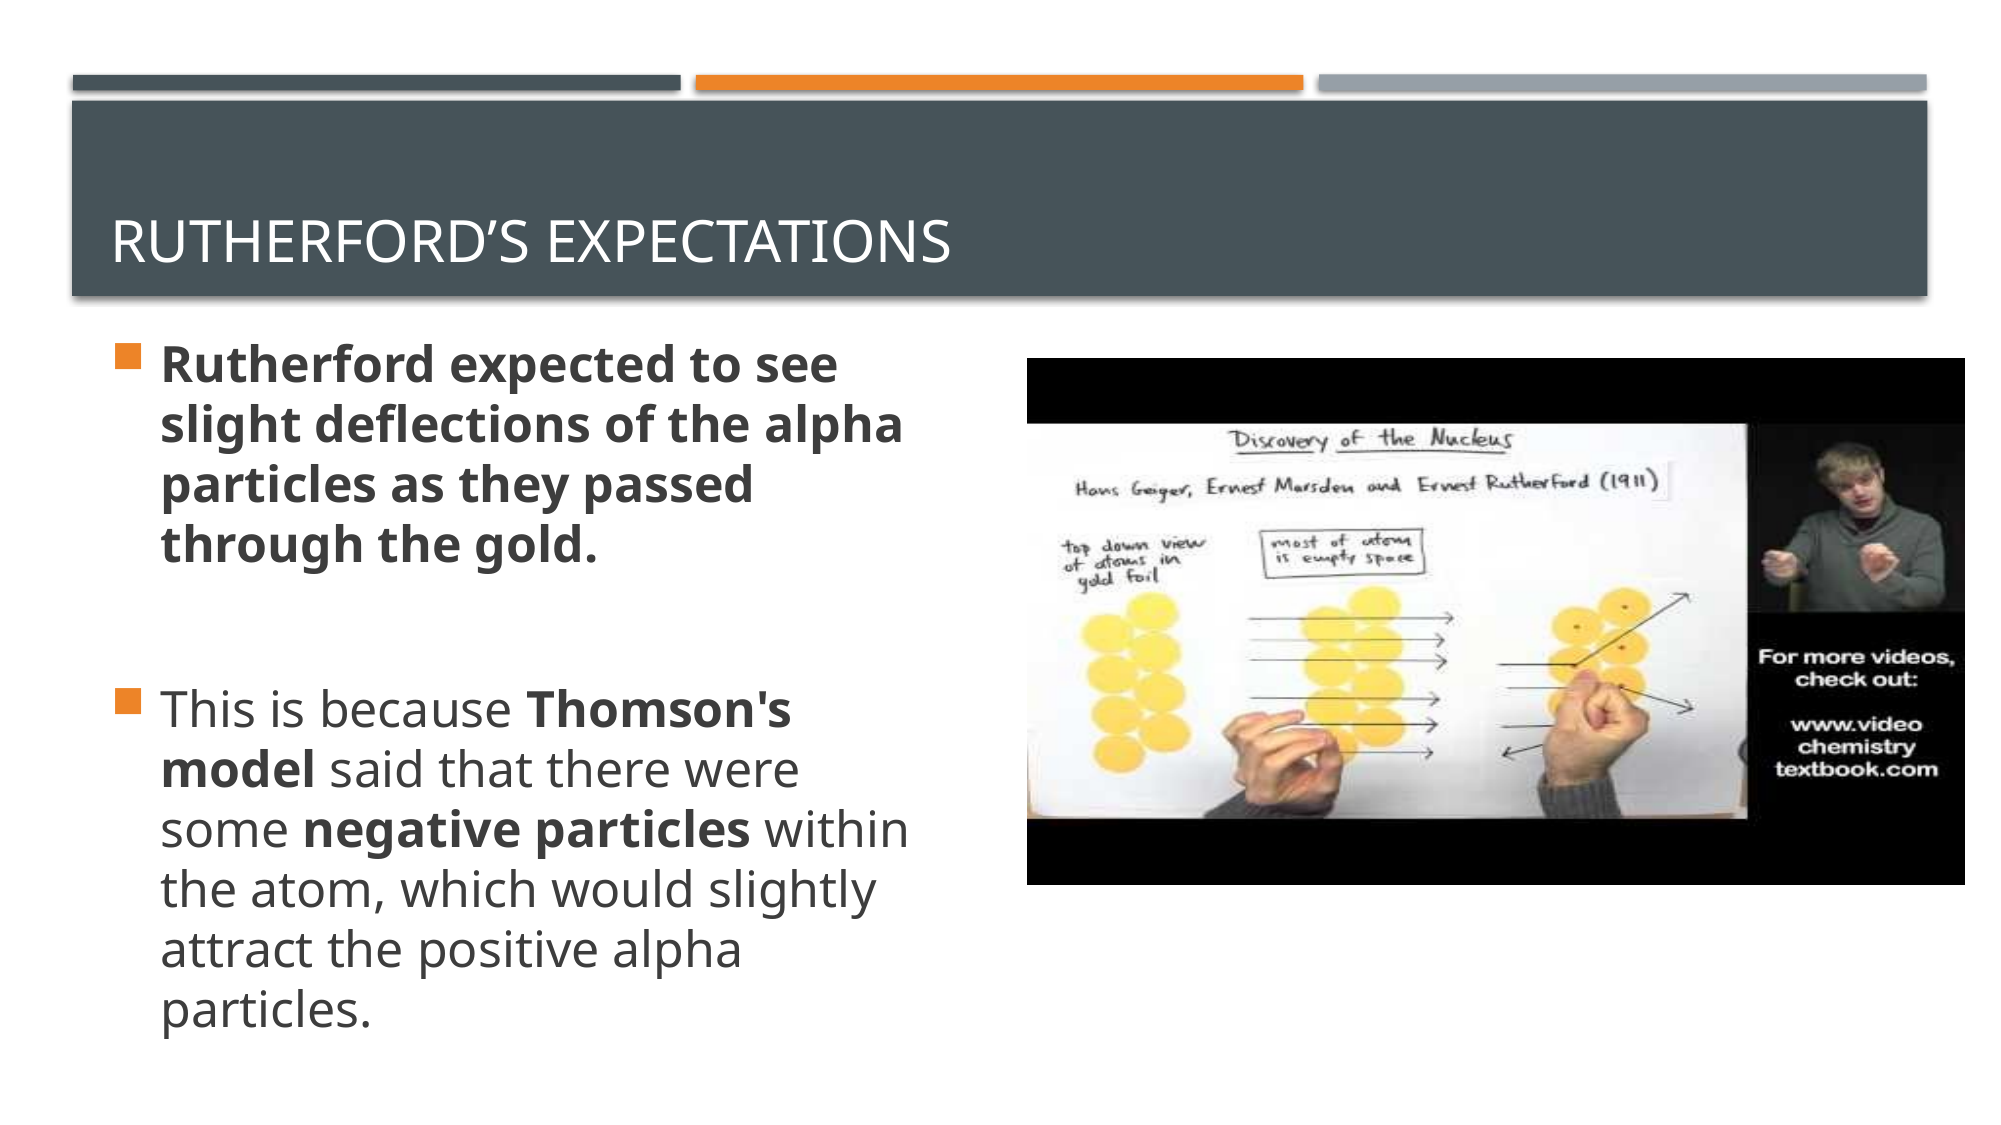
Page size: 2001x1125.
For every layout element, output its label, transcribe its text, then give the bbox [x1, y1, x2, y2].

list Rutherford expected to see slight deflections of the alpha particles as they passed through the gold. This is because Thomson's model said that there were some negative particles within the atom, which would slightly attract the positive alpha particles. [95, 357, 975, 1078]
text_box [1026, 357, 1966, 886]
title Rutherford’s expectations [95, 115, 1905, 282]
